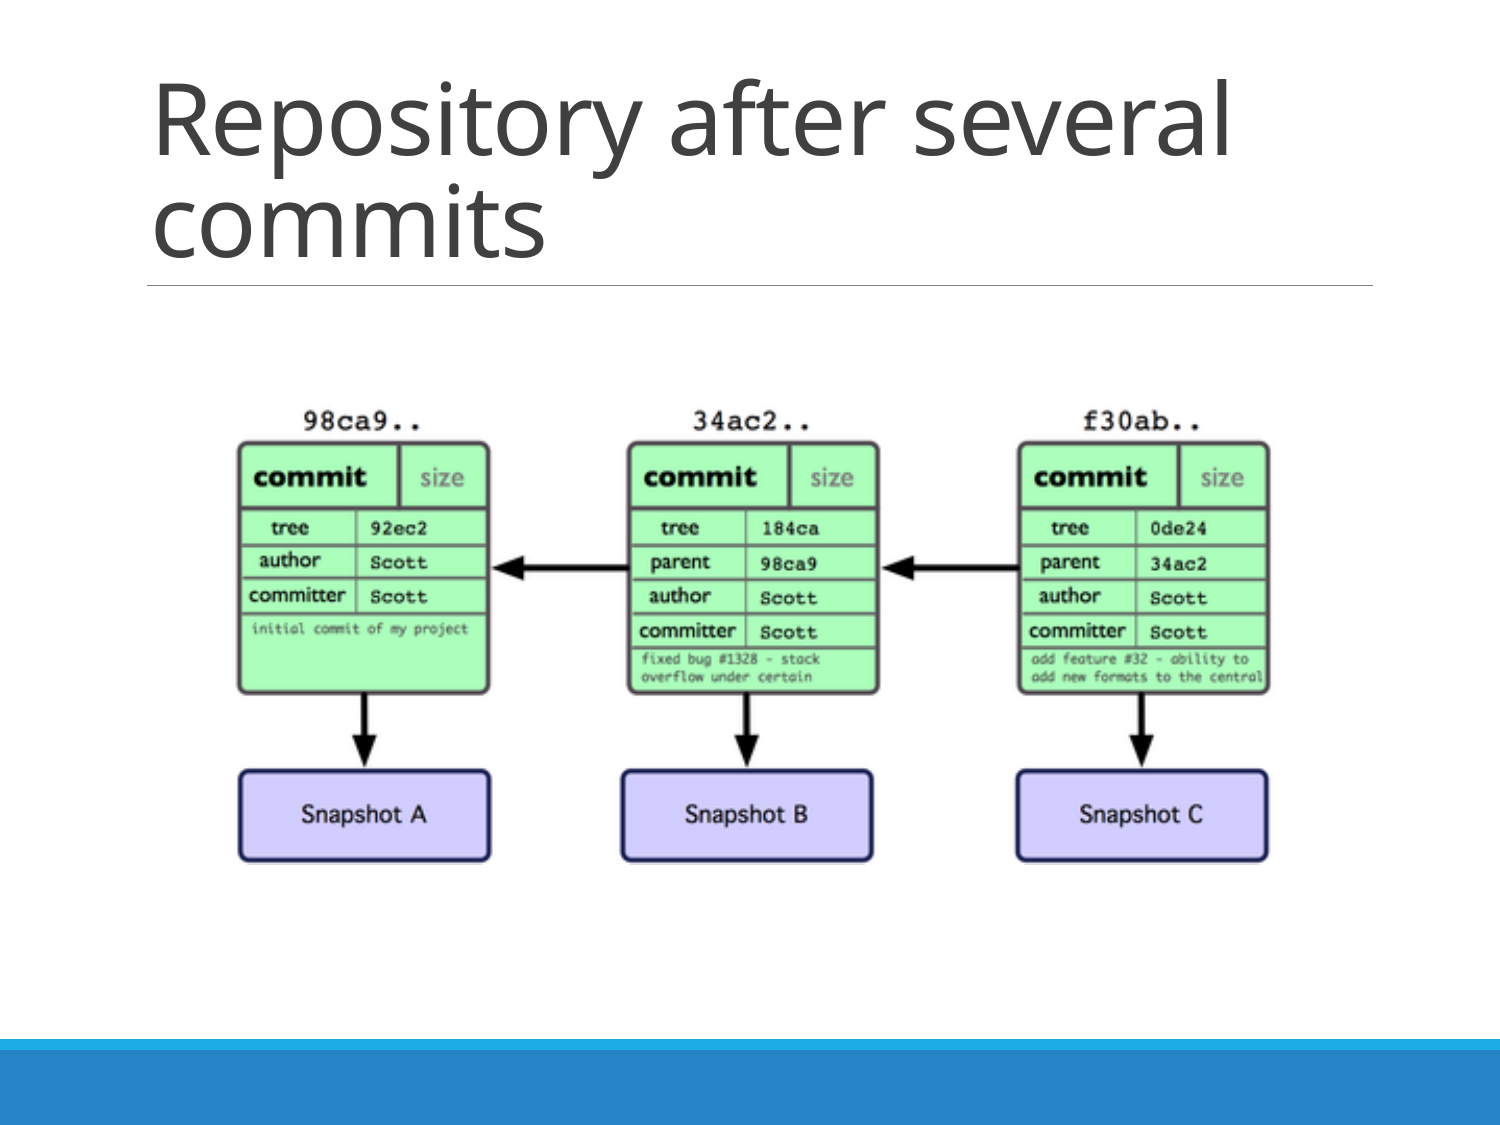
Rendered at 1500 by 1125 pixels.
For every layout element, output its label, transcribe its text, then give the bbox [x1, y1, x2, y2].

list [232, 399, 1275, 866]
title Repository after several commits [135, 47, 1373, 285]
